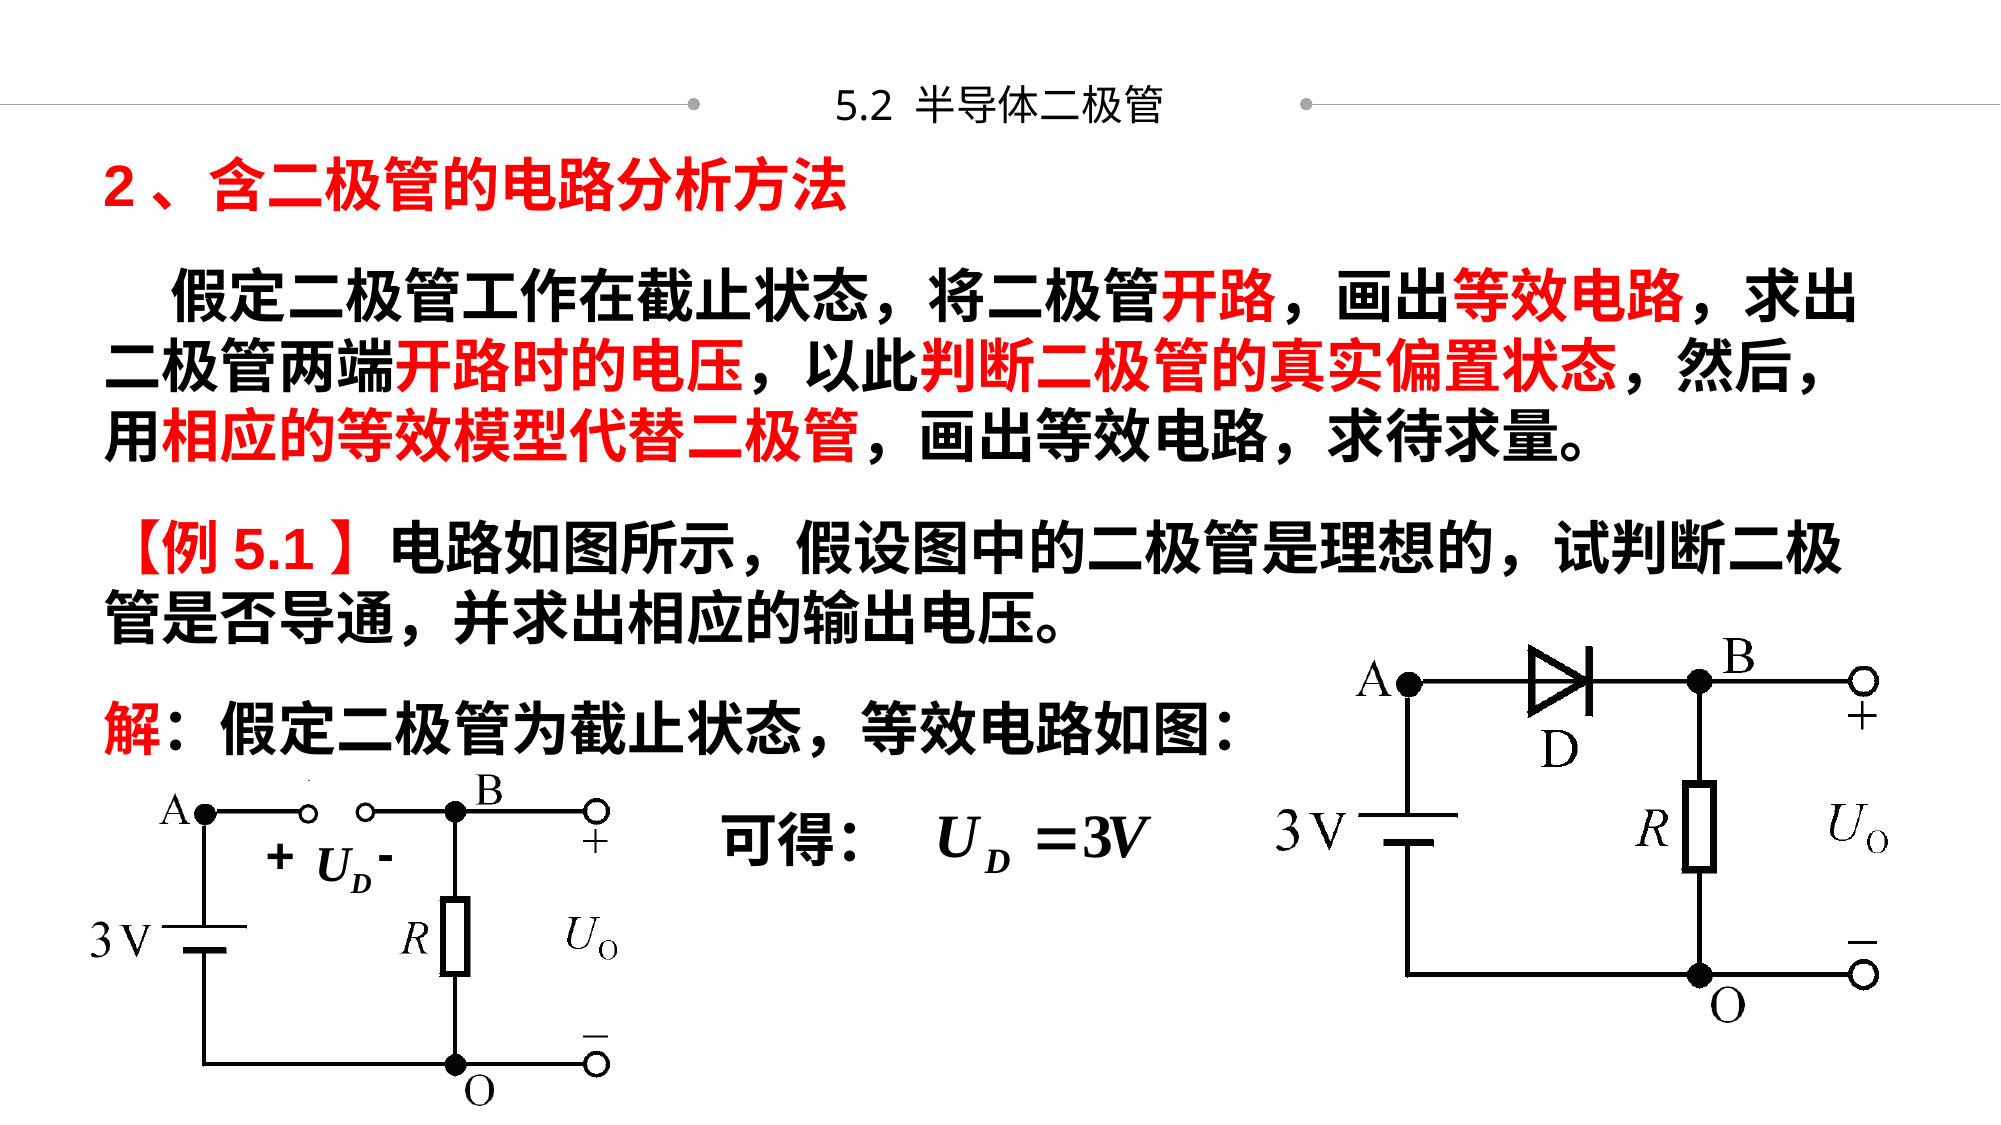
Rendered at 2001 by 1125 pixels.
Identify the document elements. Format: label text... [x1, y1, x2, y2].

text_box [929, 795, 1166, 888]
picture [1274, 633, 1893, 1029]
text_box 2、含二极管的电路分析方法 [88, 141, 1914, 226]
text_box 可得： [704, 795, 896, 881]
text_box 【例5.1】电路如图所示，假设图中的二极管是理想的，试判断二极管是否导通，并求出相应的输出电压。 [88, 503, 1914, 659]
text_box 解：假定二极管为截止状态，等效电路如图： [88, 684, 1240, 770]
text_box 假定二极管工作在截止状态，将二极管开路，画出等效电路，求出二极管两端开路时的电压，以此判断二极管的真实偏置状态，然后，用相应的等效模型代替二极管，画出等效电路，求待求量。 [88, 251, 1914, 477]
text_box 5.2 半导体二极管 [819, 71, 1180, 137]
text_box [89, 770, 622, 1111]
